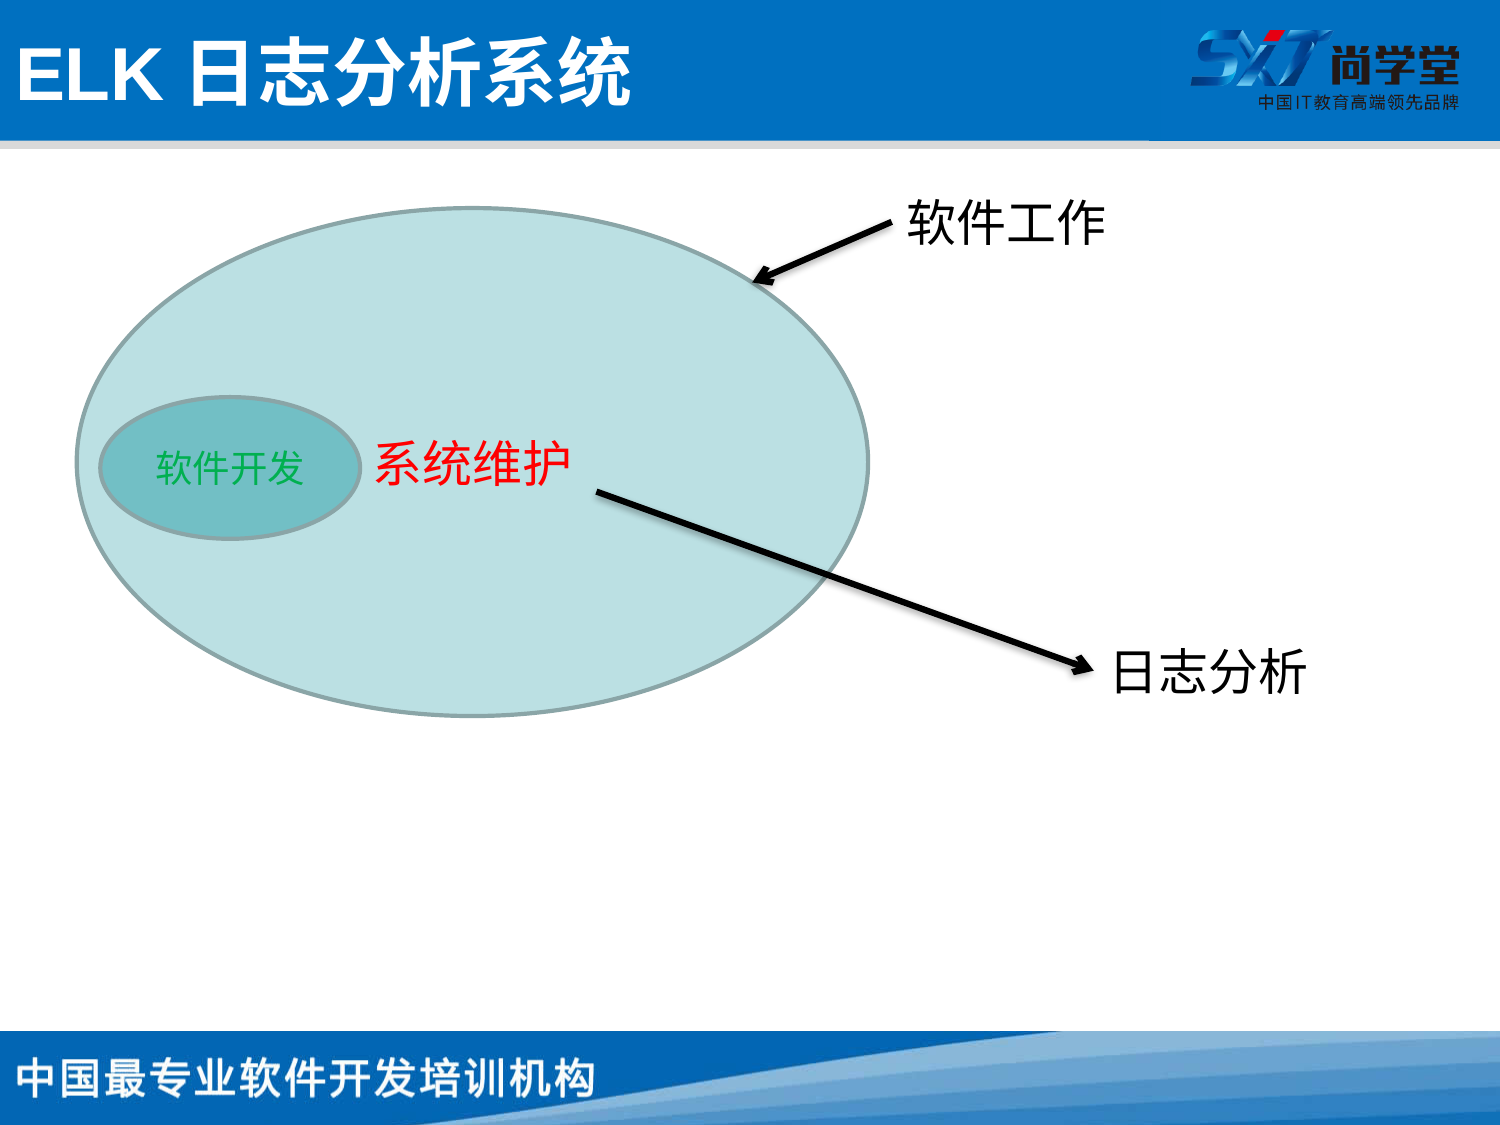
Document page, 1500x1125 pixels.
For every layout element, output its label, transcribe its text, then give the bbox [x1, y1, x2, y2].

text_box 软件工作 [891, 184, 1128, 260]
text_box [596, 491, 1093, 672]
text_box 日志分析 [1093, 633, 1324, 709]
picture [0, 1031, 1500, 1125]
text_box 软件开发 [98, 394, 363, 541]
text_box 系统维护 [74, 205, 871, 719]
picture [1161, 0, 1500, 141]
title ELK日志分析系统 [0, 0, 1161, 141]
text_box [751, 222, 892, 283]
